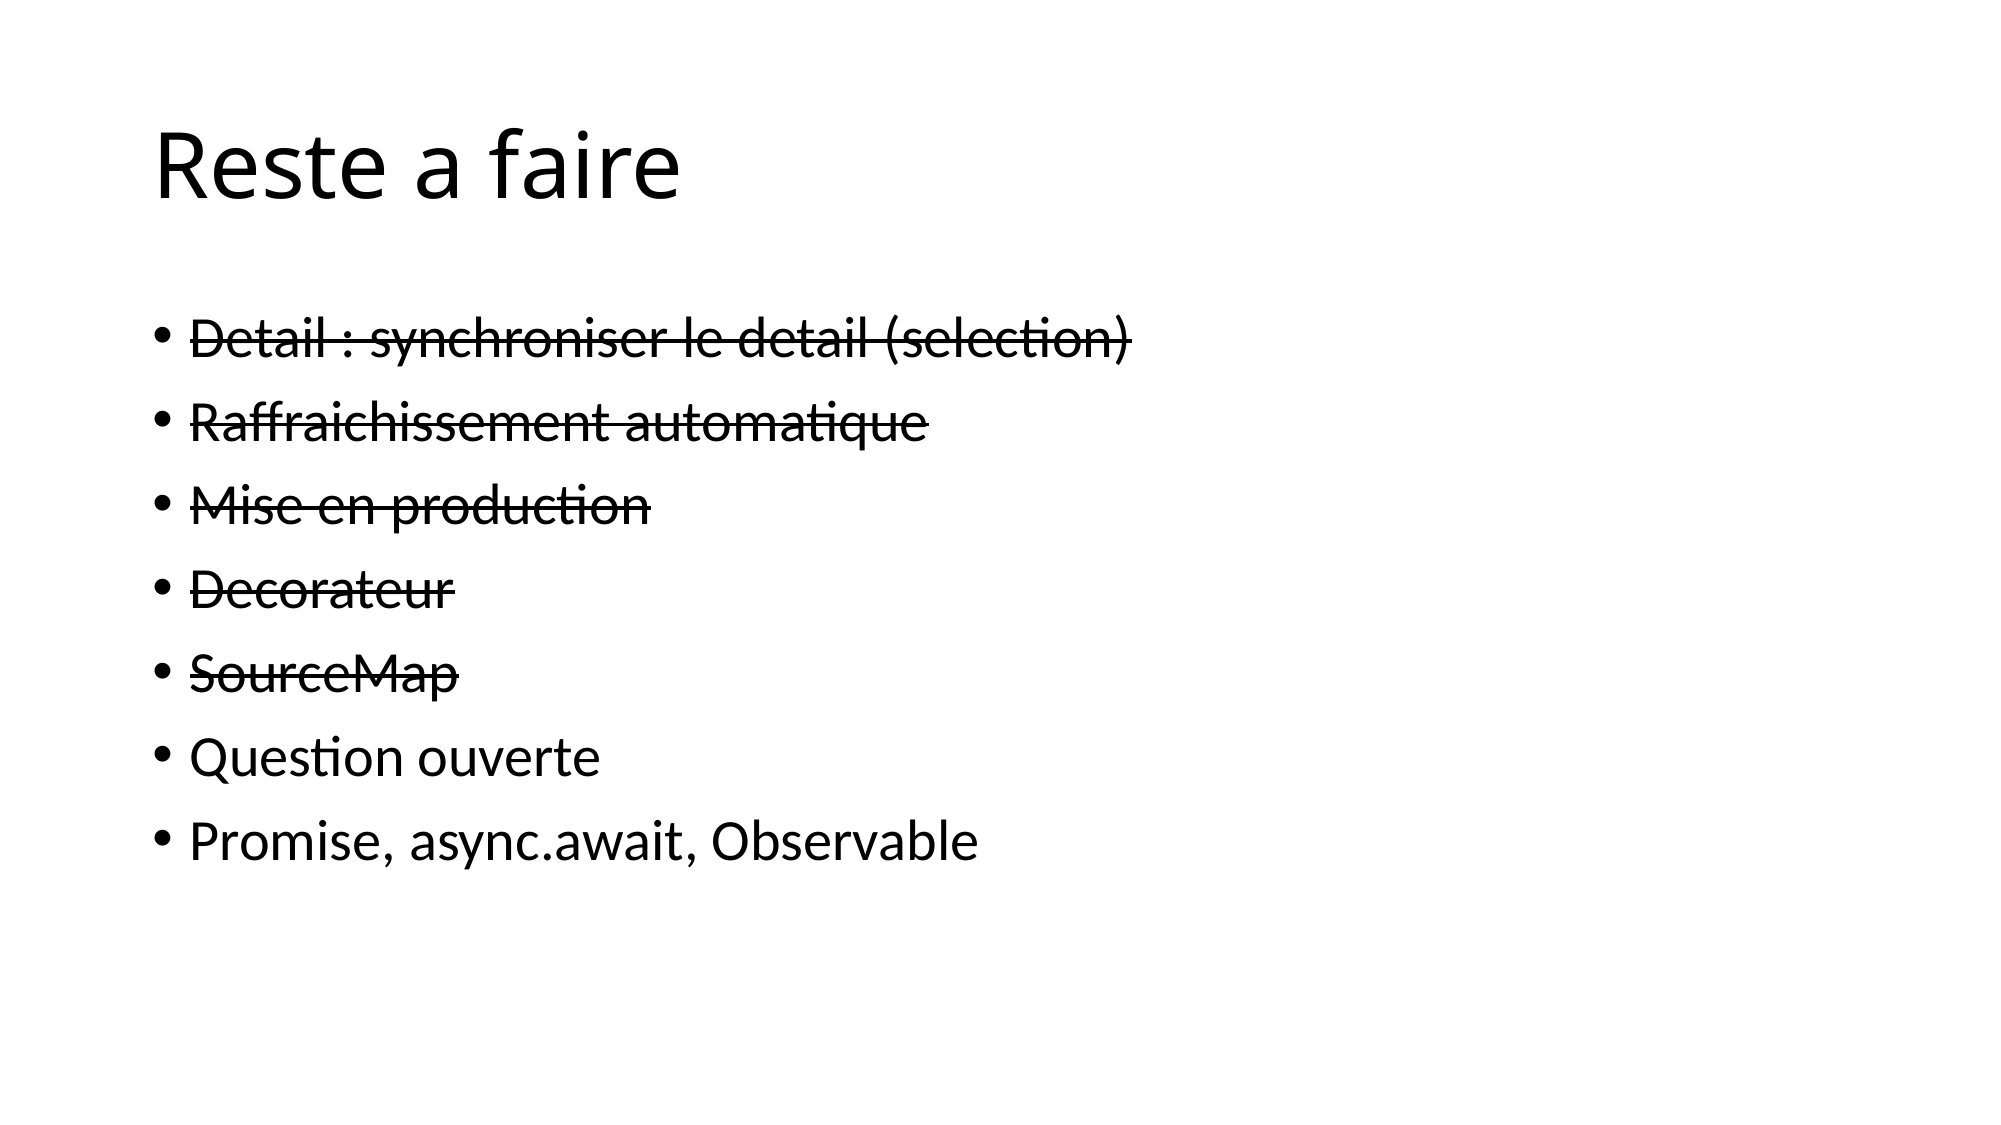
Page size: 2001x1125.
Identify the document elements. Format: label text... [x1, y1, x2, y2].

list Detail : synchroniser le detail (selection) Raffraichissement automatique Mise en production Decorateur SourceMap Question ouverte Promise, async.await, Observable [137, 299, 1863, 1014]
title Reste a faire [137, 59, 1863, 278]
